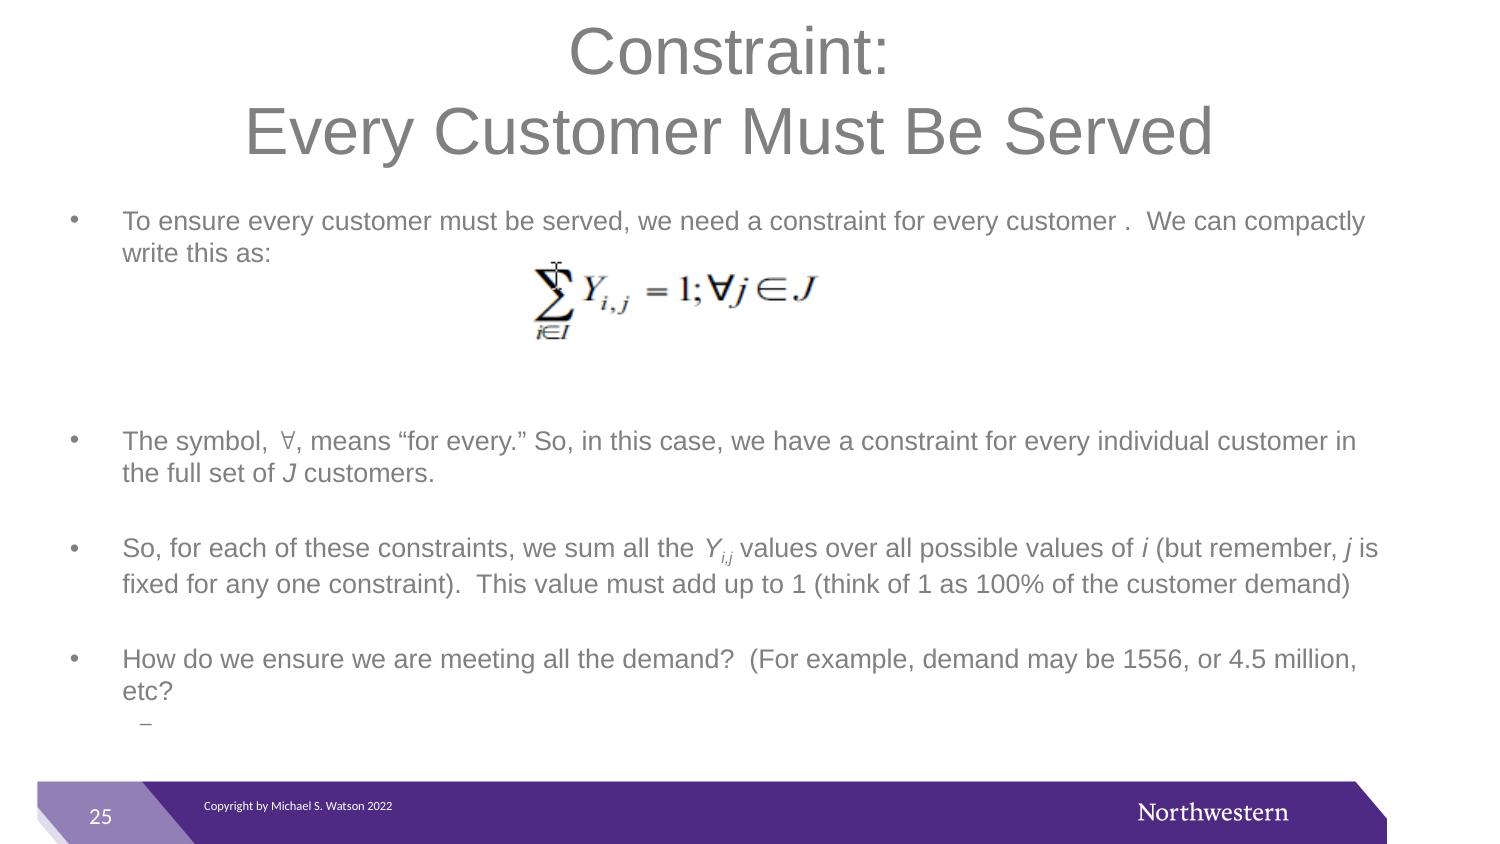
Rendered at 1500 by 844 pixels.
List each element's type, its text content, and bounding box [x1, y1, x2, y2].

title Constraint: Every Customer Must Be Served [55, 17, 1406, 158]
list To ensure every customer must be served, we need a constraint for every customer . We can compactly write this as: The symbol, , means “for every.” So, in this case, we have a constraint for every individual customer in the full set of J customers. So, for each of these constraints, we sum all the Yi,j values over all possible values of i (but remember, j is fixed for any one constraint). This value must add up to 1 (think of 1 as 100% of the customer demand) How do we ensure we are meeting all the demand? (For example, demand may be 1556, or 4.5 million, etc? [55, 196, 1406, 753]
picture [0, 0, 1499, 844]
